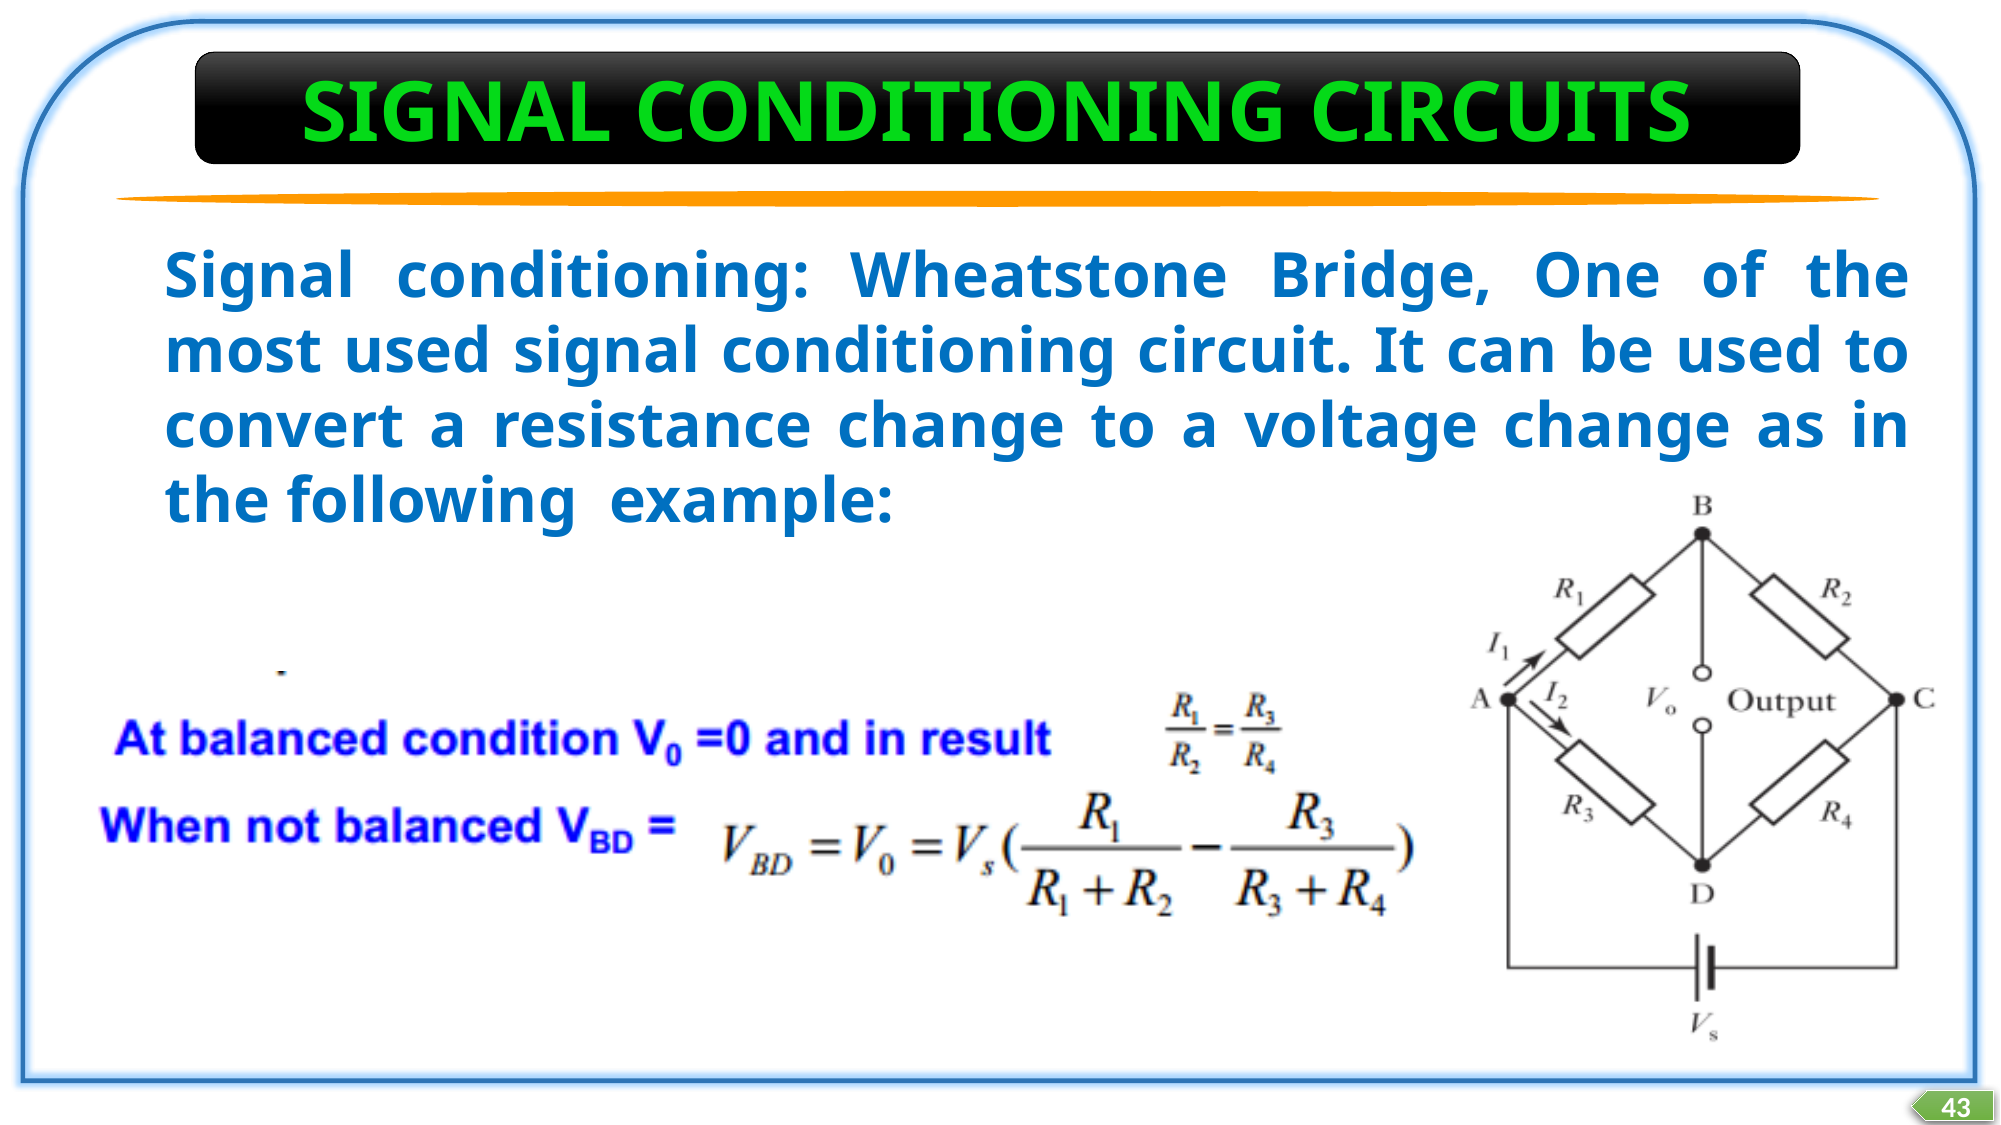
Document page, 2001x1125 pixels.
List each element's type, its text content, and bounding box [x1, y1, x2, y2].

text_box [21, 20, 1976, 1082]
picture [56, 671, 1441, 936]
text_box 43 [1911, 1090, 1994, 1121]
text_box Signal conditioning: Wheatstone Bridge, One of the most used signal conditioning circuit. It can be used to convert a resistance change to a voltage change as in the following example: [56, 228, 1928, 543]
picture [1465, 483, 1940, 1048]
